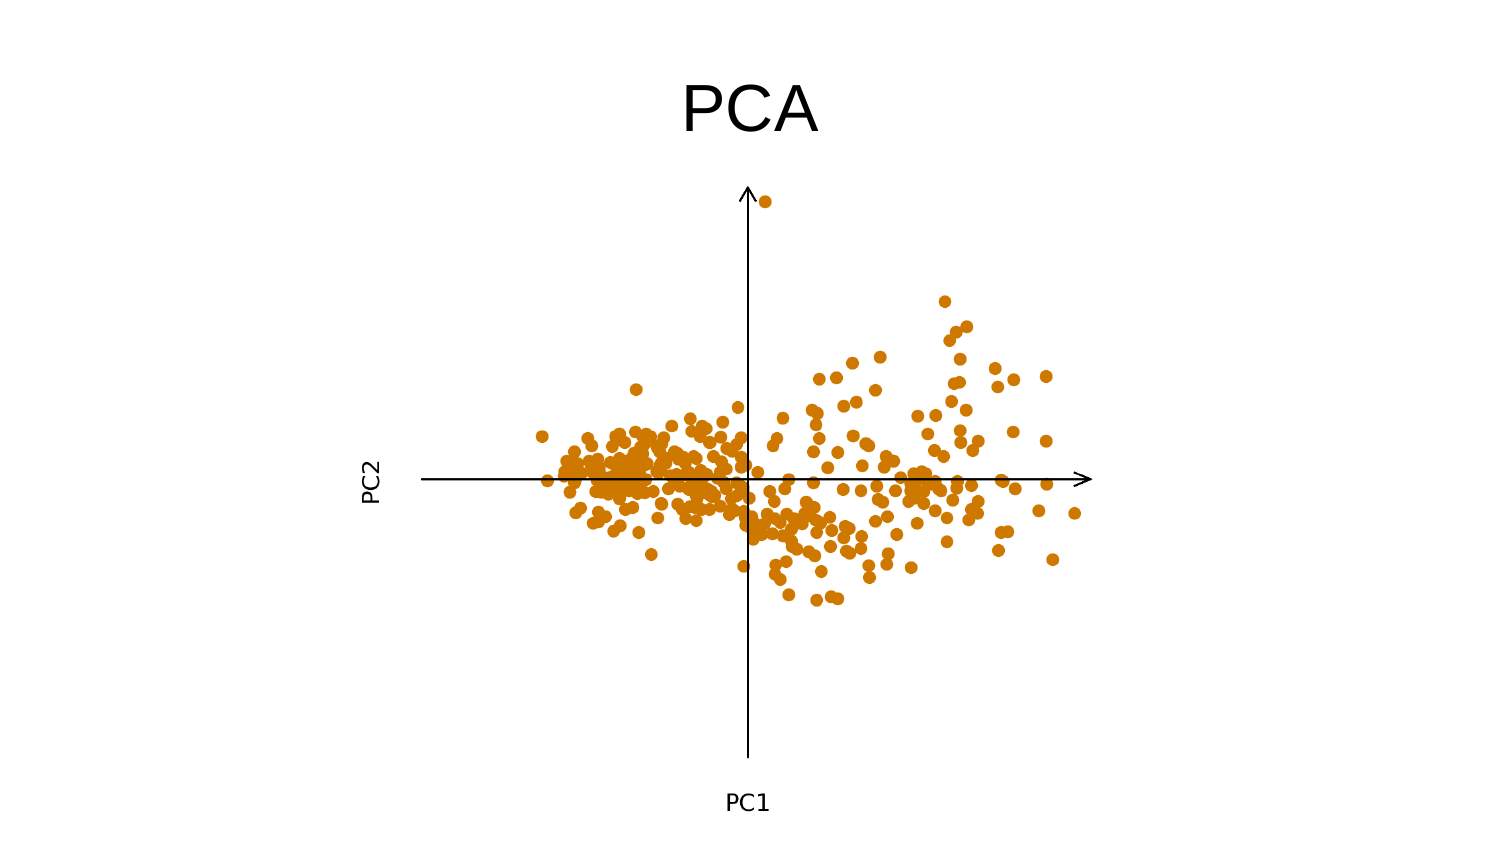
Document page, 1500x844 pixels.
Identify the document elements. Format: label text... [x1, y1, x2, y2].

title PCA [51, 36, 1449, 160]
picture [272, 78, 1199, 844]
